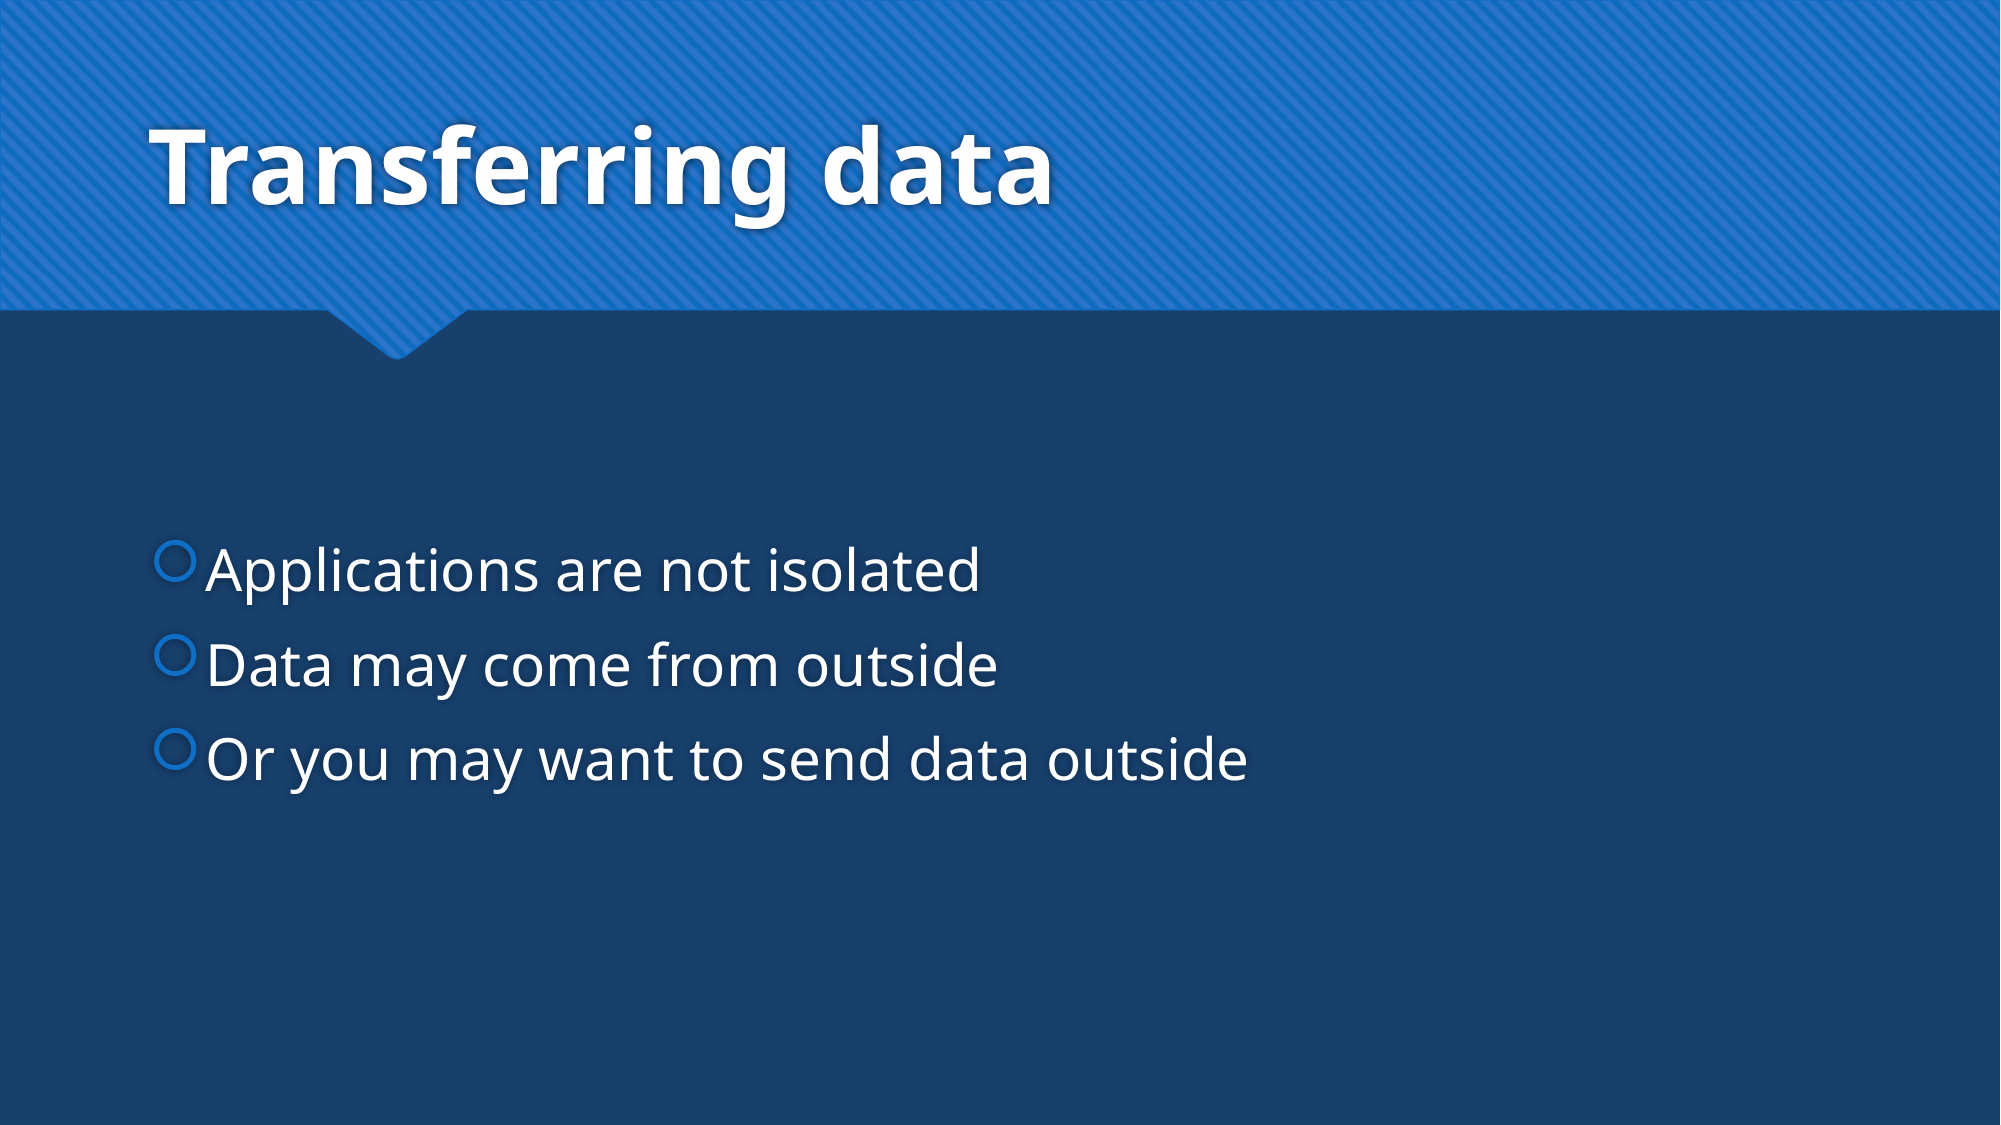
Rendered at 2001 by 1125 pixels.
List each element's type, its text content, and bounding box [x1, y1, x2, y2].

title Transferring data [132, 73, 1868, 233]
list Applications are not isolated Data may come from outside Or you may want to send data outside [134, 364, 1866, 962]
